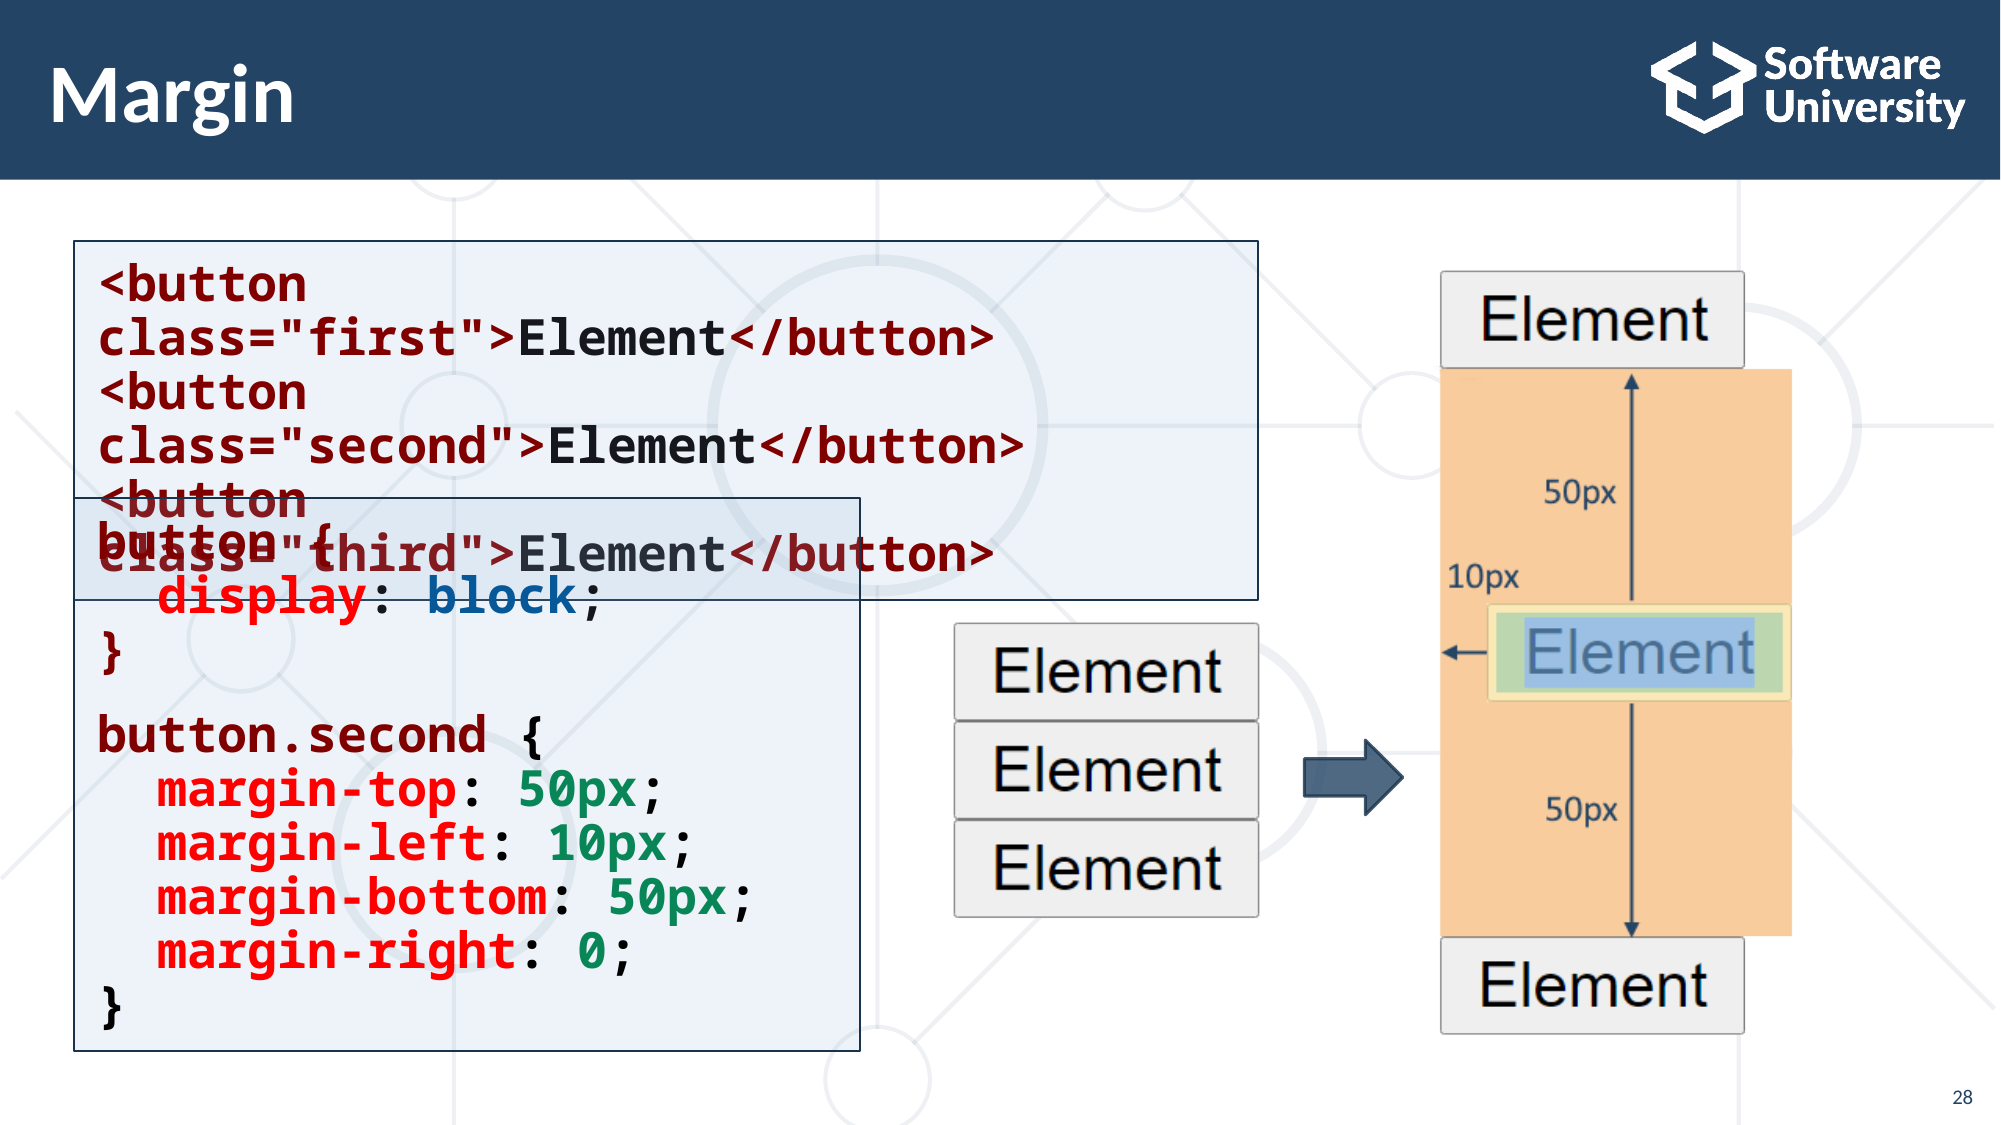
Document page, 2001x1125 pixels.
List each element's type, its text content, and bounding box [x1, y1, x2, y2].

text_box [1302, 738, 1405, 817]
text_box <button class="first">Element</button> <button class="second">Element</button> <button class="third">Element</button> [73, 240, 1259, 601]
title Margin [31, 16, 1625, 162]
picture [1651, 41, 1966, 134]
picture [916, 596, 1274, 959]
picture [1422, 255, 1805, 1058]
slide_number 28 [1927, 1067, 1989, 1117]
text_box button { display: block; } button.second { margin-top: 50px; margin-left: 10px; margin-bottom: 50px; margin-right: 0; } [73, 498, 860, 1051]
